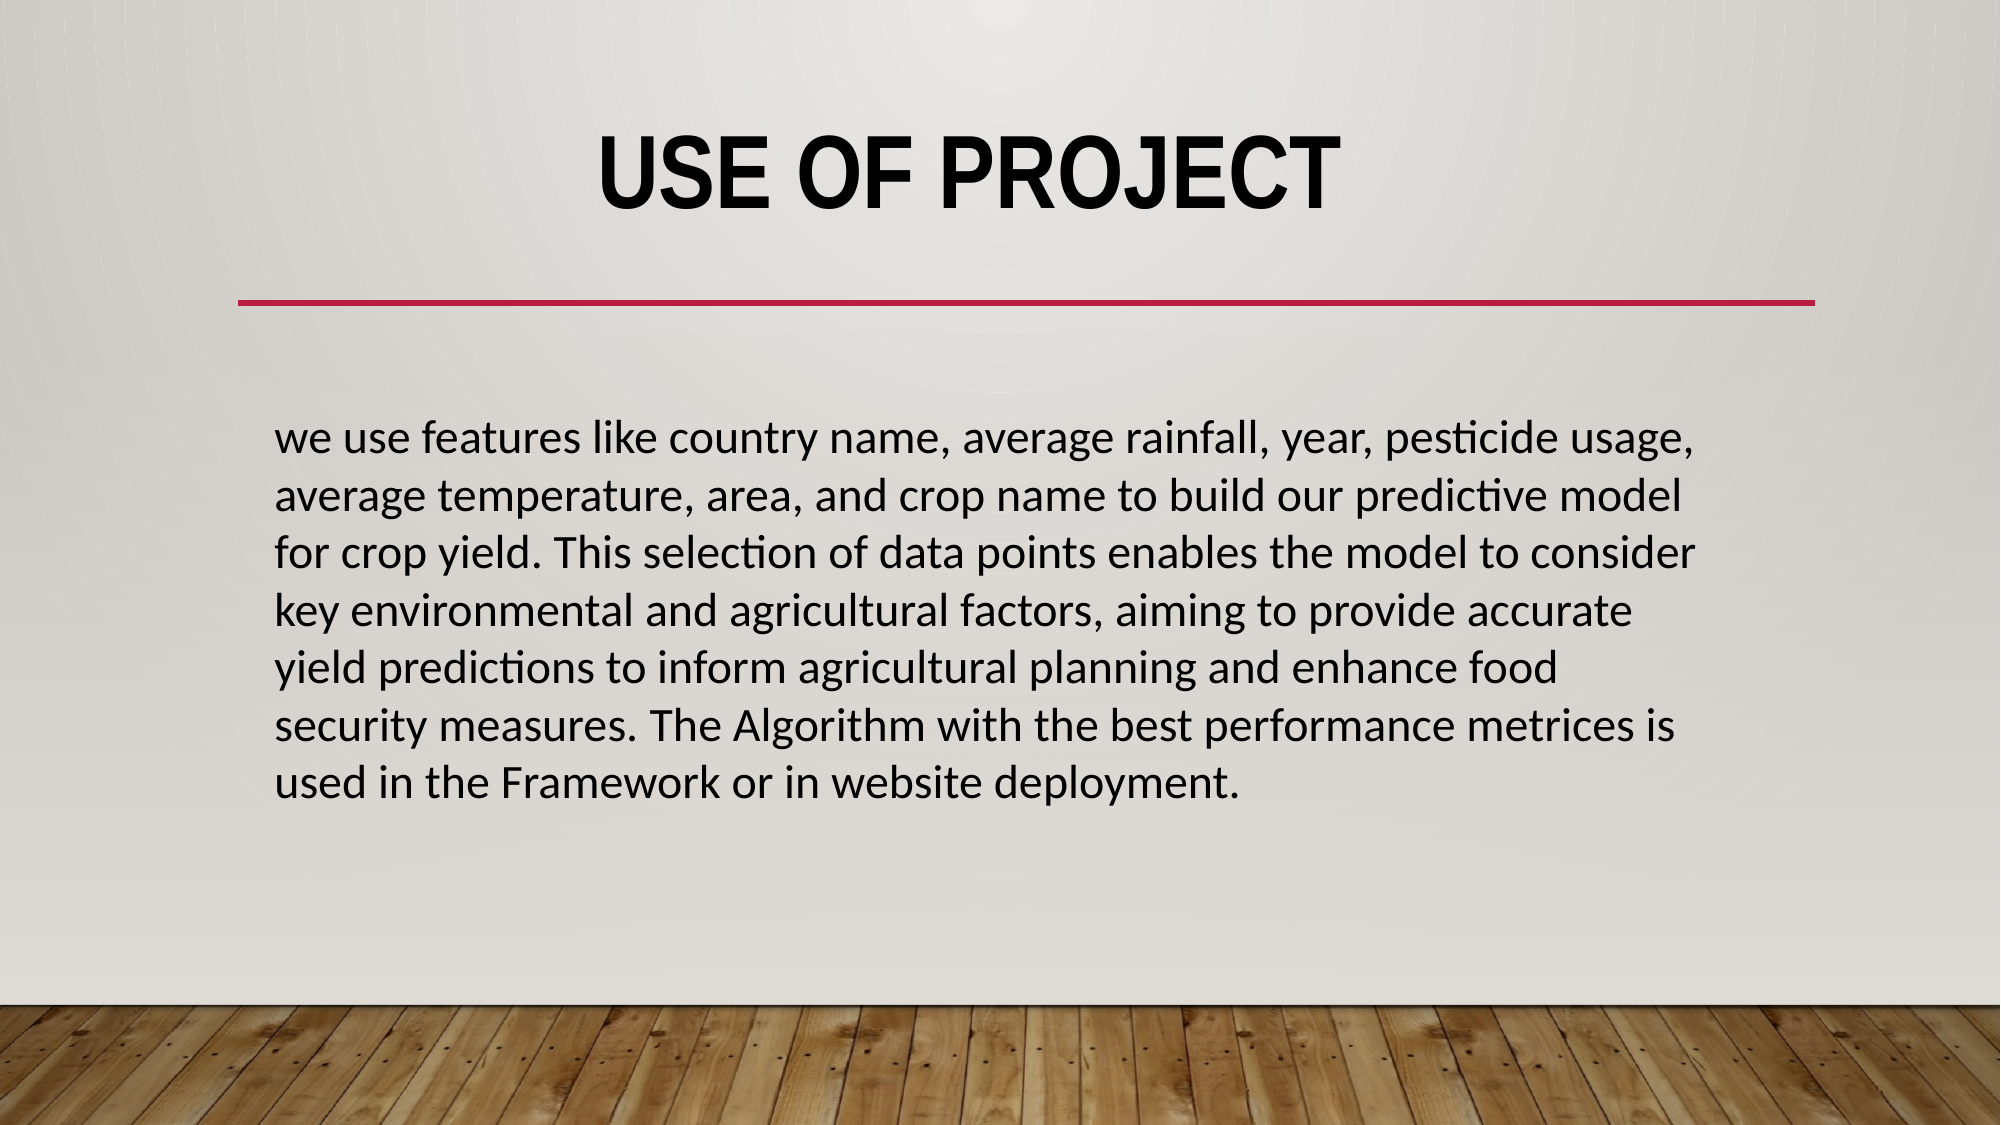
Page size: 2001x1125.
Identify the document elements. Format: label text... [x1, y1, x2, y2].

text_box we use features like country name, average rainfall, year, pesticide usage, average temperature, area, and crop name to build our predictive model for crop yield. This selection of data points enables the model to consider key environmental and agricultural factors, aiming to provide accurate yield predictions to inform agricultural planning and enhance food security measures. The Algorithm with the best performance metrices is used in the Framework or in website deployment. [259, 398, 1717, 861]
picture [0, 1005, 2000, 1125]
text_box USE OF PROJECT [582, 96, 1455, 237]
